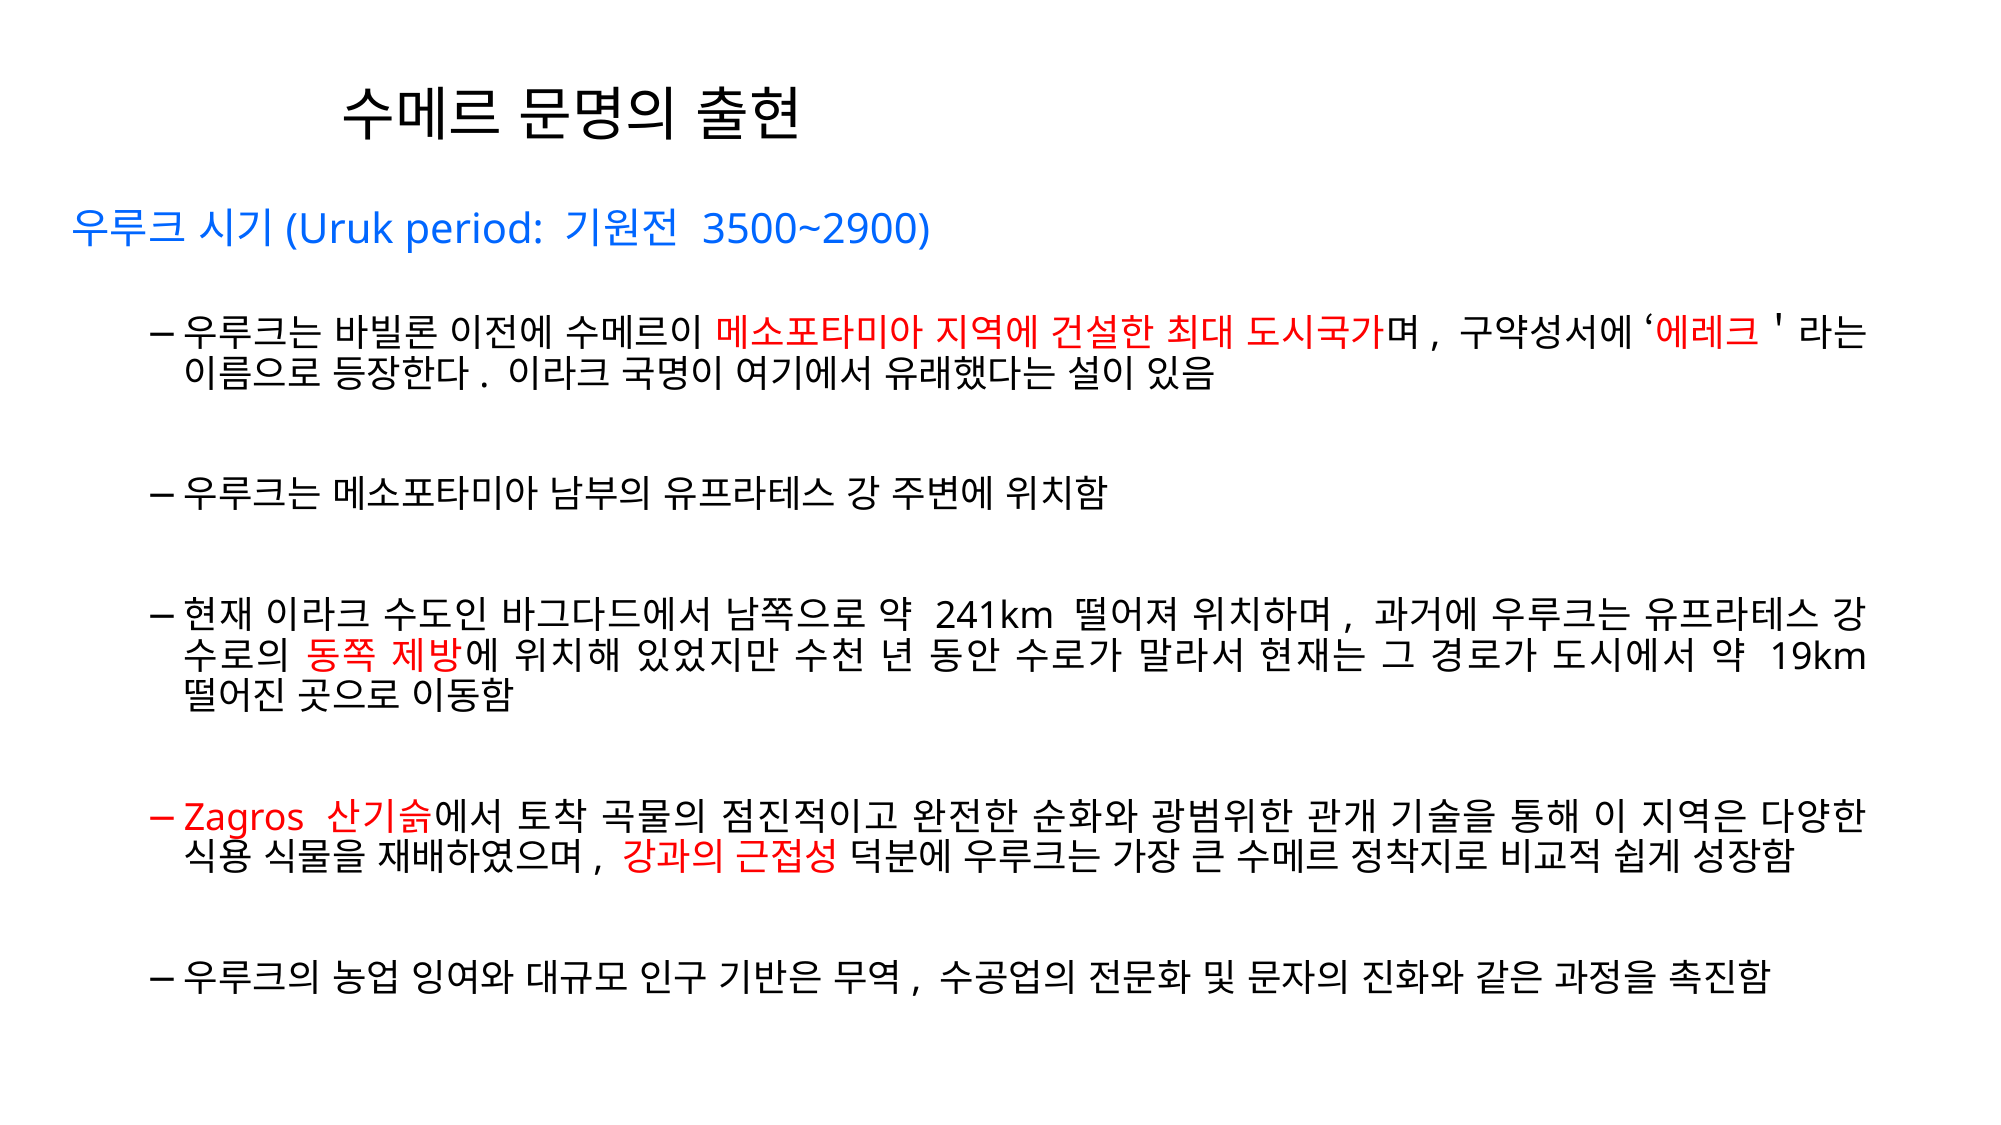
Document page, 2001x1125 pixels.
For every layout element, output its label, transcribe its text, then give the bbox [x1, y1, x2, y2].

title 수메르 문명의 출현 [326, 52, 1677, 182]
list 우루크 시기(Uruk period: 기원전 3500~2900) 우루크는 바빌론 이전에 수메르이 메소포타미아 지역에 건설한 최대 도시국가며, 구약성서에 ‘에레크＇라는 이름으로 등장한다. 이라크 국명이 여기에서 유래했다는 설이 있음 우루크는 메소포타미아 남부의 유프라테스 강 주변에 위치함 현재 이라크 수도인 바그다드에서 남쪽으로 약 241km 떨어져 위치하며, 과거에 우루크는 유프라테스 강 수로의 동쪽 제방에 위치해 있었지만 수천 년 동안 수로가 말라서 현재는 그 경로가 도시에서 약 19km 떨어진 곳으로 이동함 Zagros 산기슭에서 토착 곡물의 점진적이고 완전한 순화와 광범위한 관개 기술을 통해 이 지역은 다양한 식용 식물을 재배하였으며, 강과의 근접성 덕분에 우루크는 가장 큰 수메르 정착지로 비교적 쉽게 성장함 우루크의 농업 잉여와 대규모 인구 기반은 무역, 수공업의 전문화 및 문자의 진화와 같은 과정을 촉진함 [56, 200, 1883, 1083]
